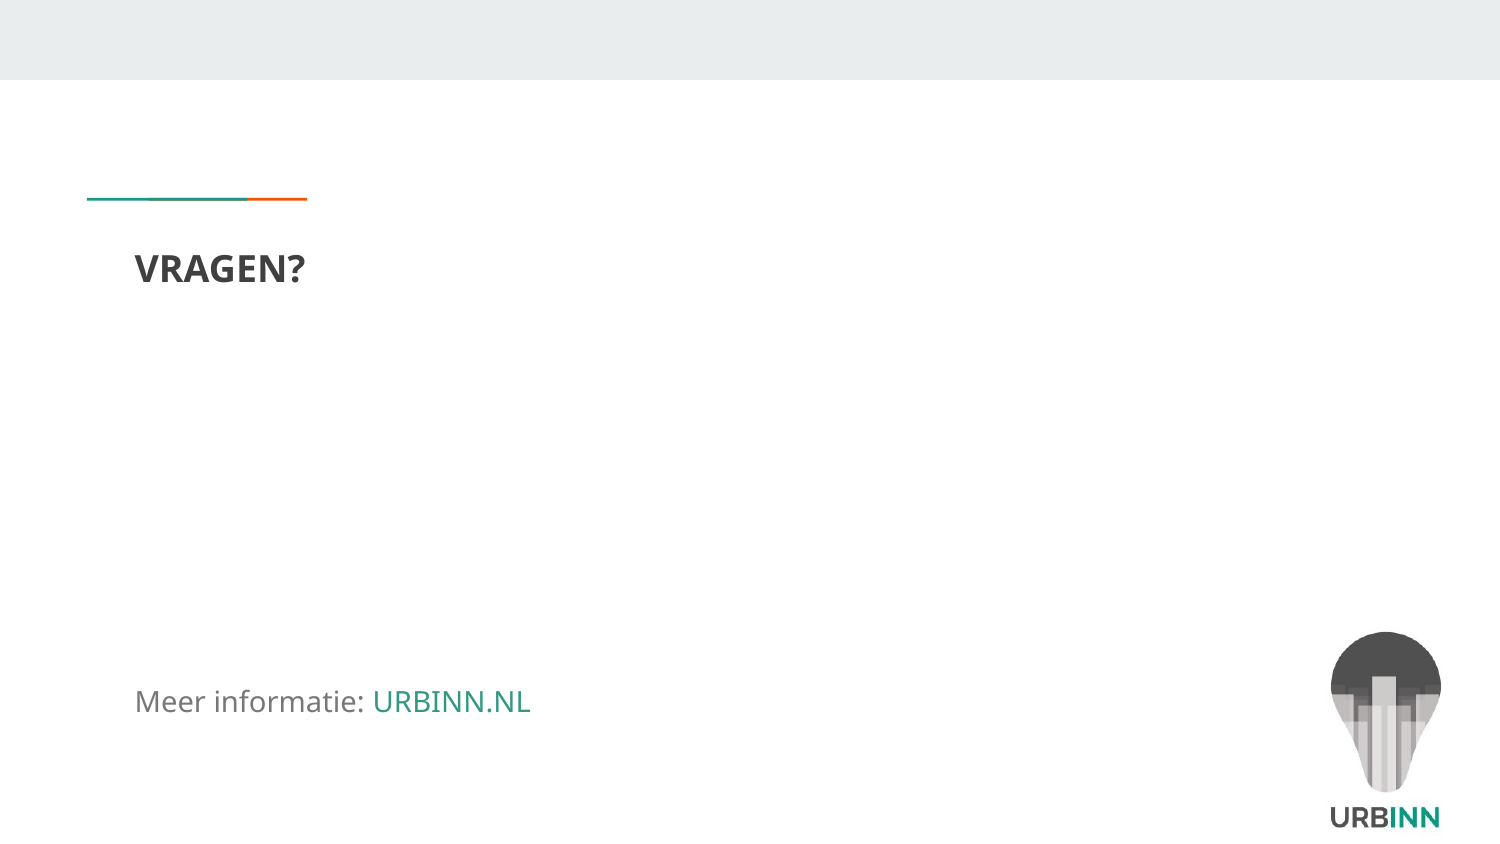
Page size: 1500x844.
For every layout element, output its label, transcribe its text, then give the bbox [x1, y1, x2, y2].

title VRAGEN? [119, 216, 1381, 305]
list Meer informatie: URBINN.NL [119, 341, 1381, 712]
picture [1271, 615, 1500, 844]
